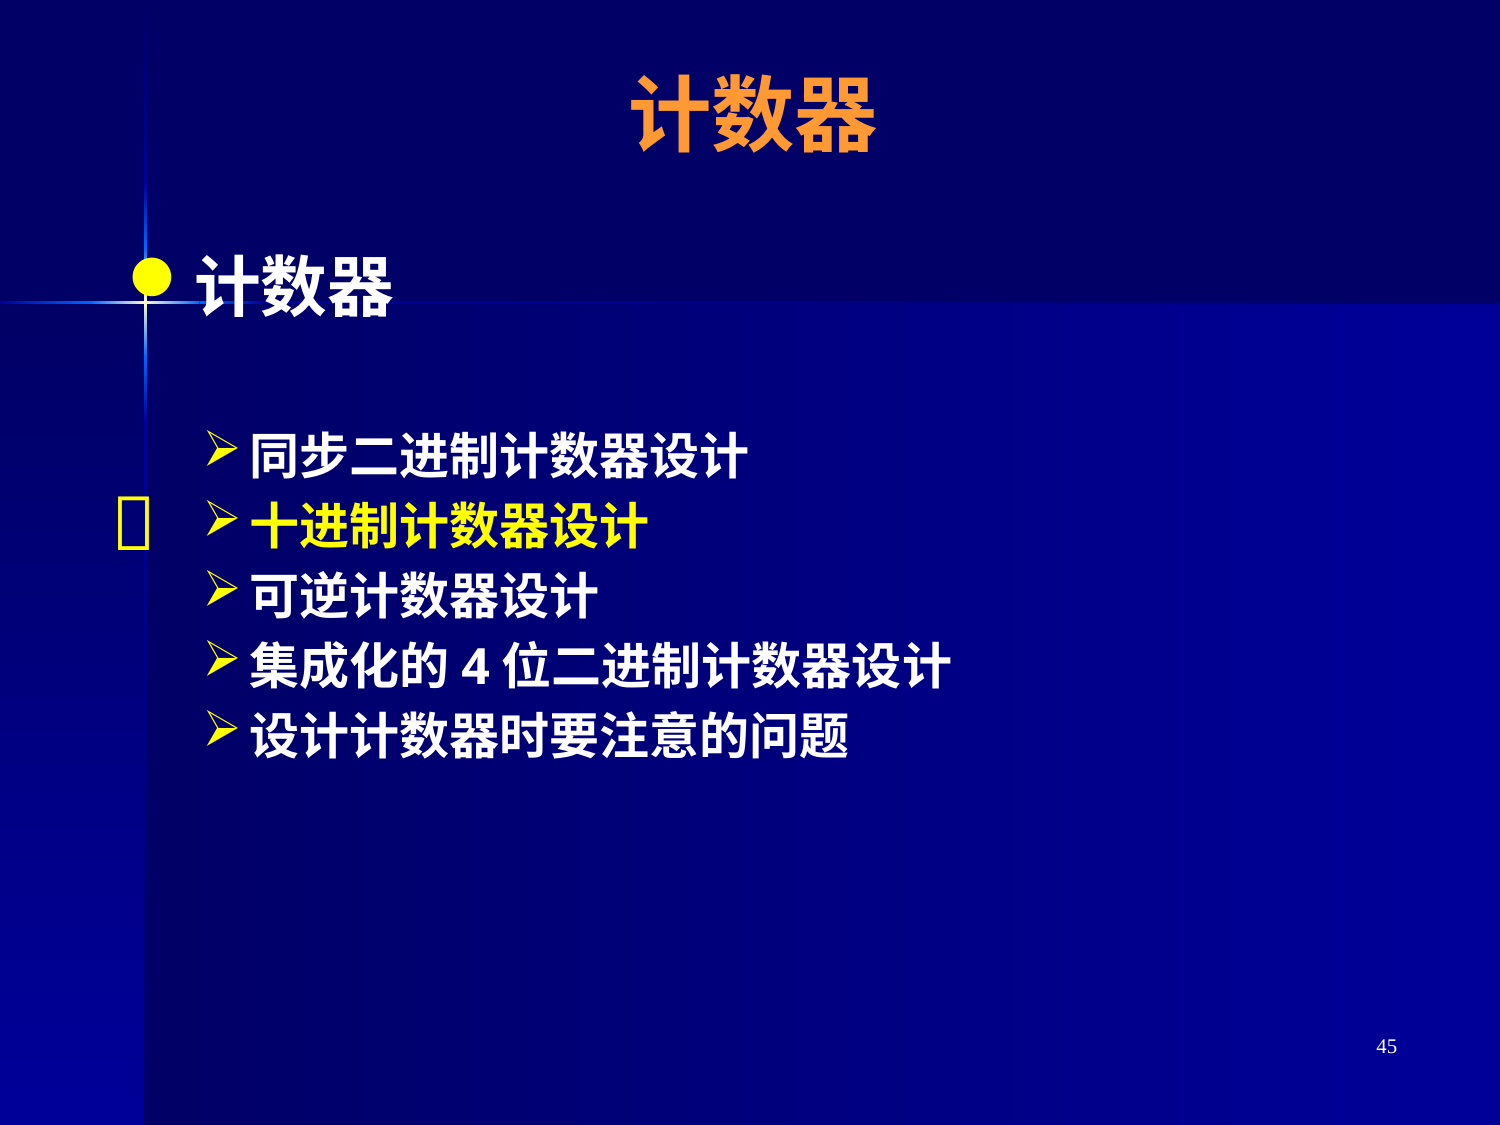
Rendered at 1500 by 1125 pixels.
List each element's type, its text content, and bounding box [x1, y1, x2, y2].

title 计数器 [75, 50, 1450, 175]
text_box  [72, 467, 197, 573]
slide_number 45 [1100, 1025, 1413, 1100]
list 计数器 同步二进制计数器设计 十进制计数器设计 可逆计数器设计 集成化的4位二进制计数器设计 设计计数器时要注意的问题 [112, 237, 1413, 1000]
